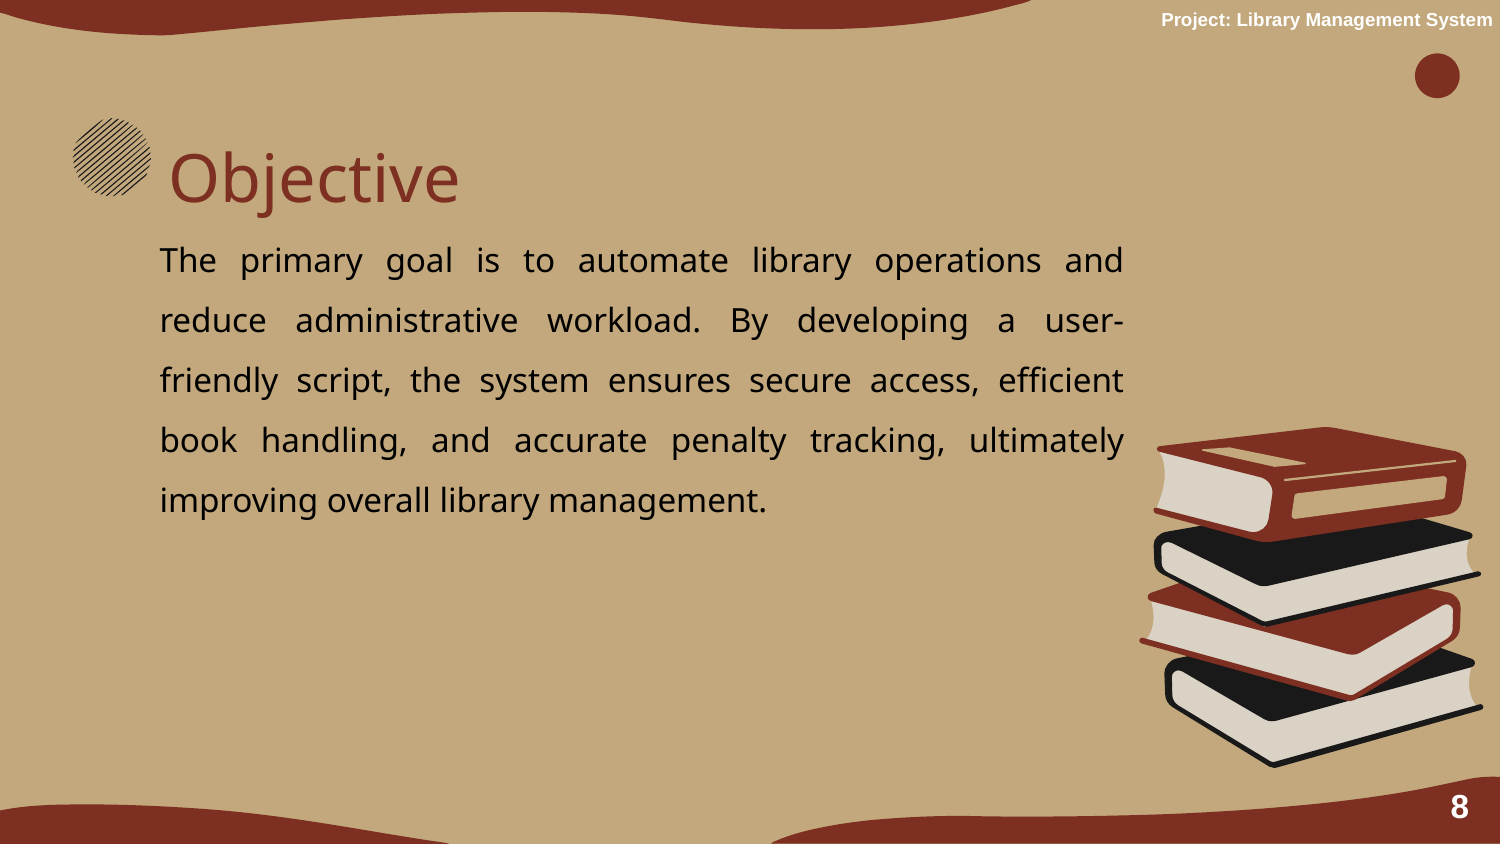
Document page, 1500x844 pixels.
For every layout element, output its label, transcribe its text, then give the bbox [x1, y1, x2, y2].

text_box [1163, 630, 1484, 769]
text_box The primary goal is to automate library operations and reduce administrative workload. By developing a user-friendly script, the system ensures secure access, efficient book handling, and accurate penalty tracking, ultimately improving overall library management. [159, 281, 1126, 458]
text_box Objective [168, 112, 1500, 240]
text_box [1138, 555, 1462, 702]
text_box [1153, 426, 1467, 543]
text_box 8 [1435, 778, 1486, 833]
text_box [1153, 499, 1482, 627]
text_box Project: Library Management System [1146, 0, 1500, 38]
